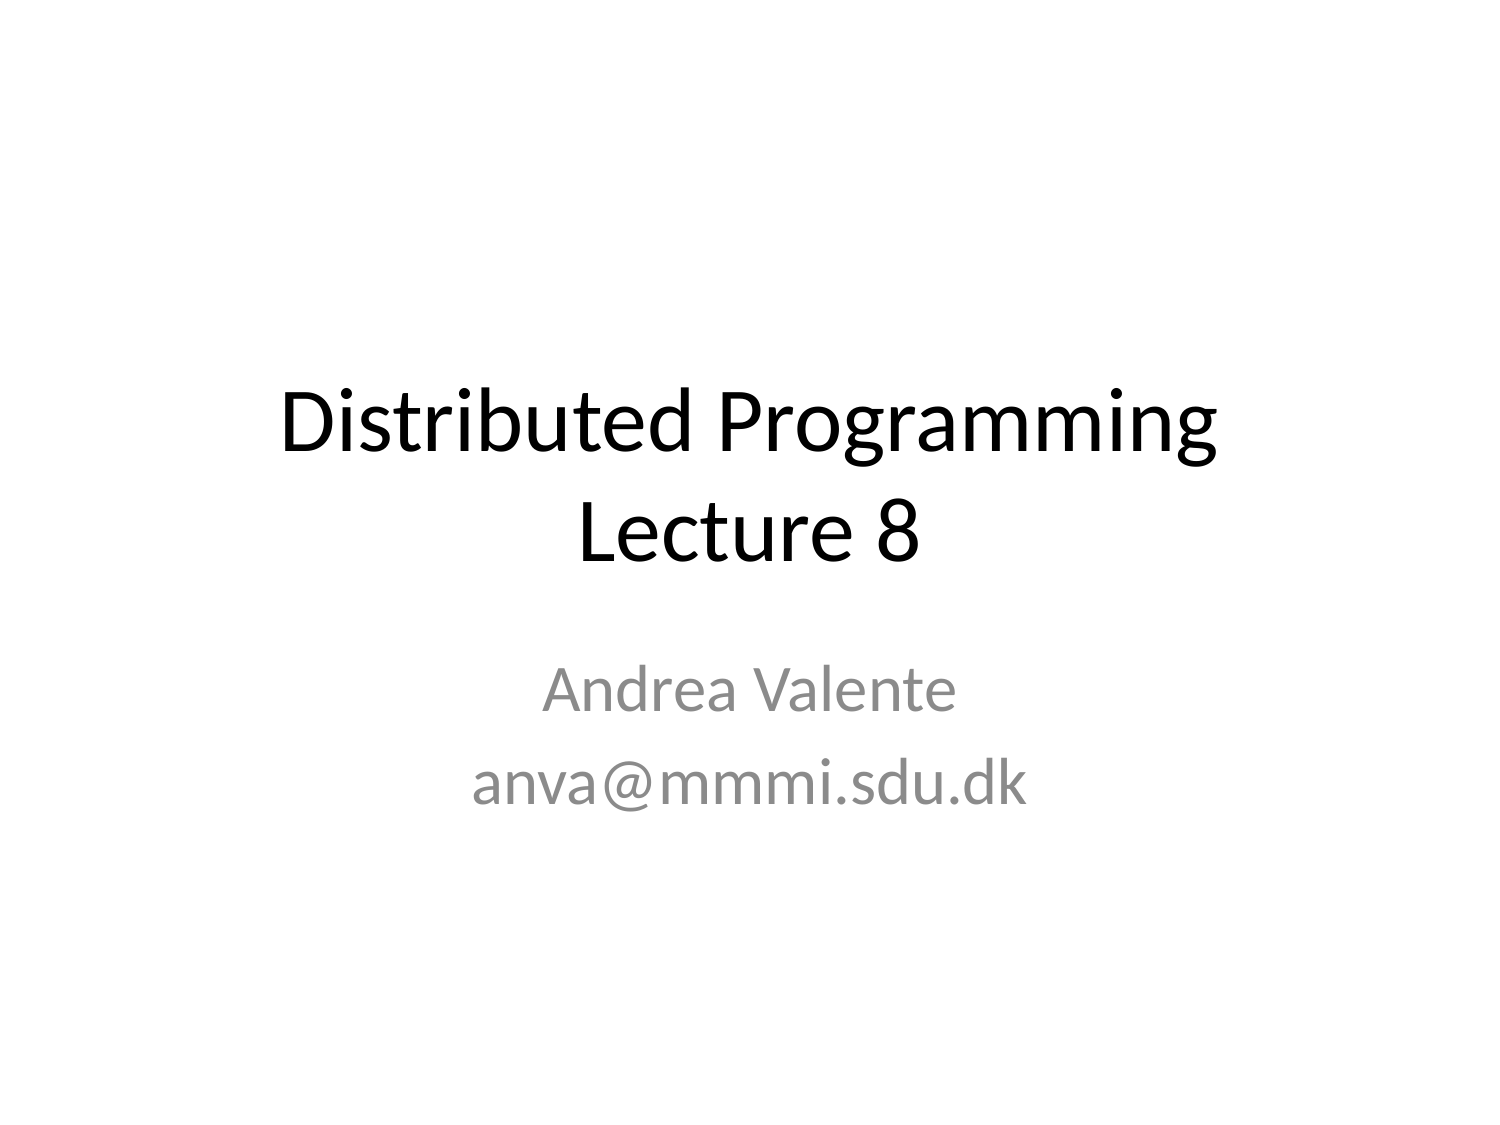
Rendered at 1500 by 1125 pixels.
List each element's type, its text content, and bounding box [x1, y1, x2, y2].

title Distributed Programming Lecture 8 [112, 349, 1388, 591]
subtitle Andrea Valente anva@mmmi.sdu.dk [225, 637, 1275, 925]
